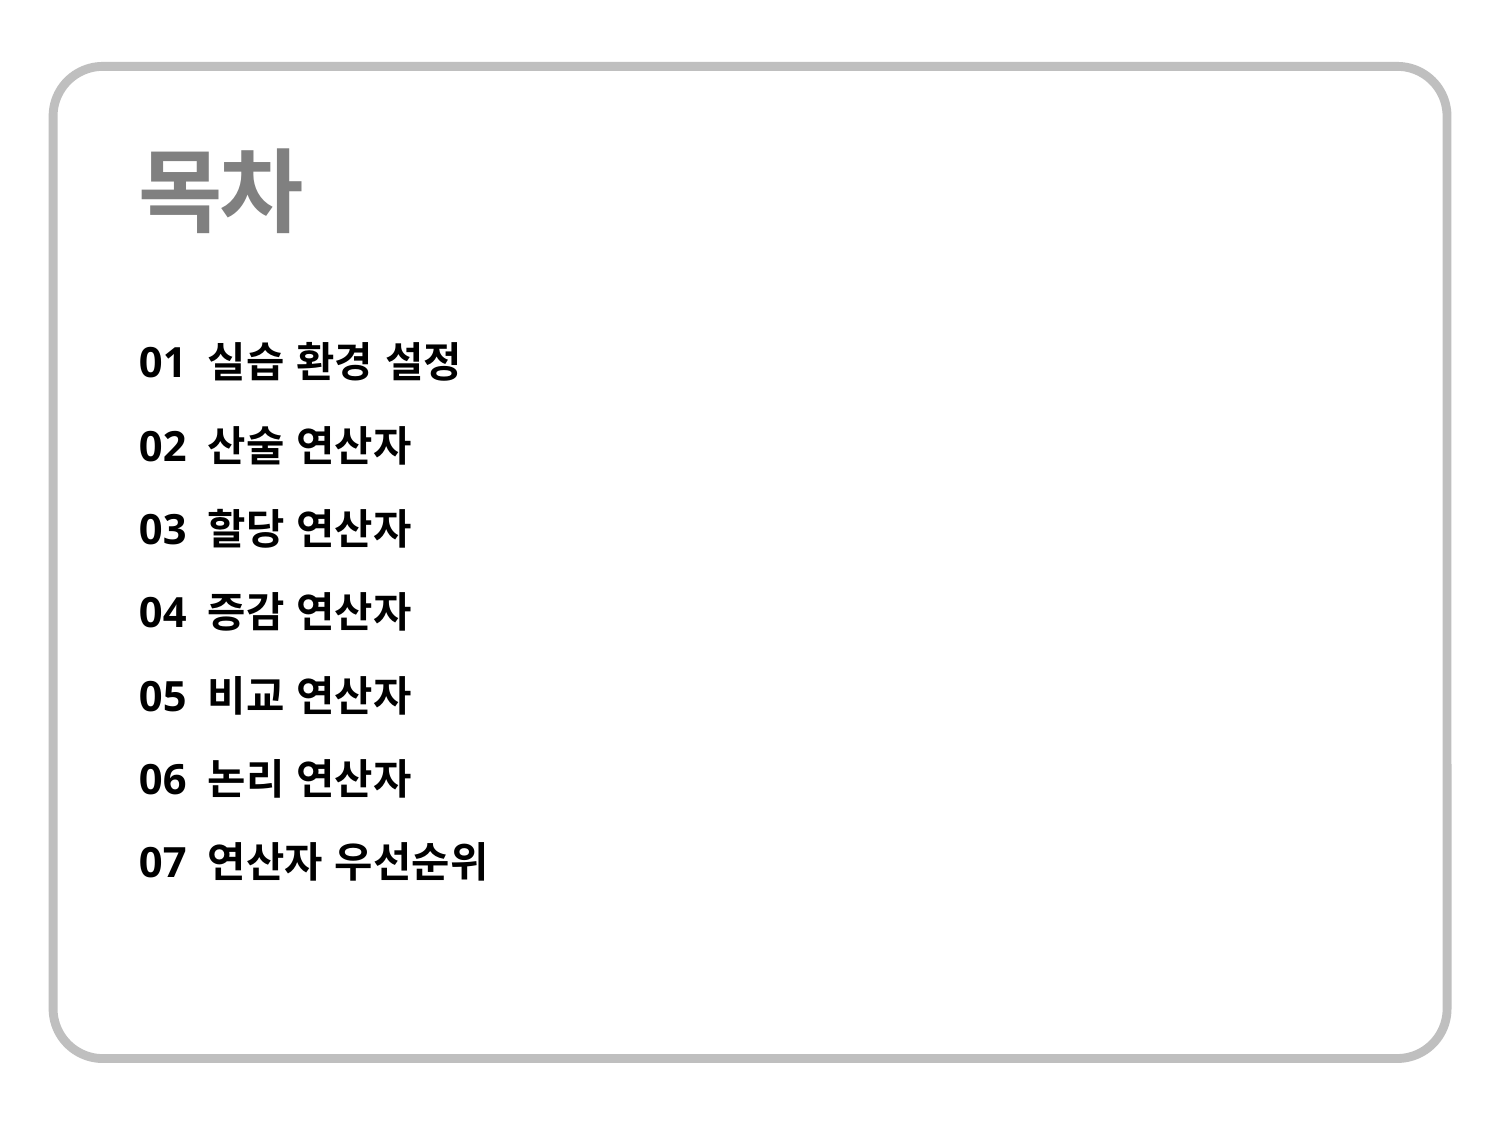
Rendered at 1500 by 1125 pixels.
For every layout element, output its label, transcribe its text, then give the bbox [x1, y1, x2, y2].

list 01 실습 환경 설정 02 산술 연산자 03 할당 연산자 04 증감 연산자 05 비교 연산자 06 논리 연산자 07 연산자 우선순위 [123, 303, 1374, 978]
